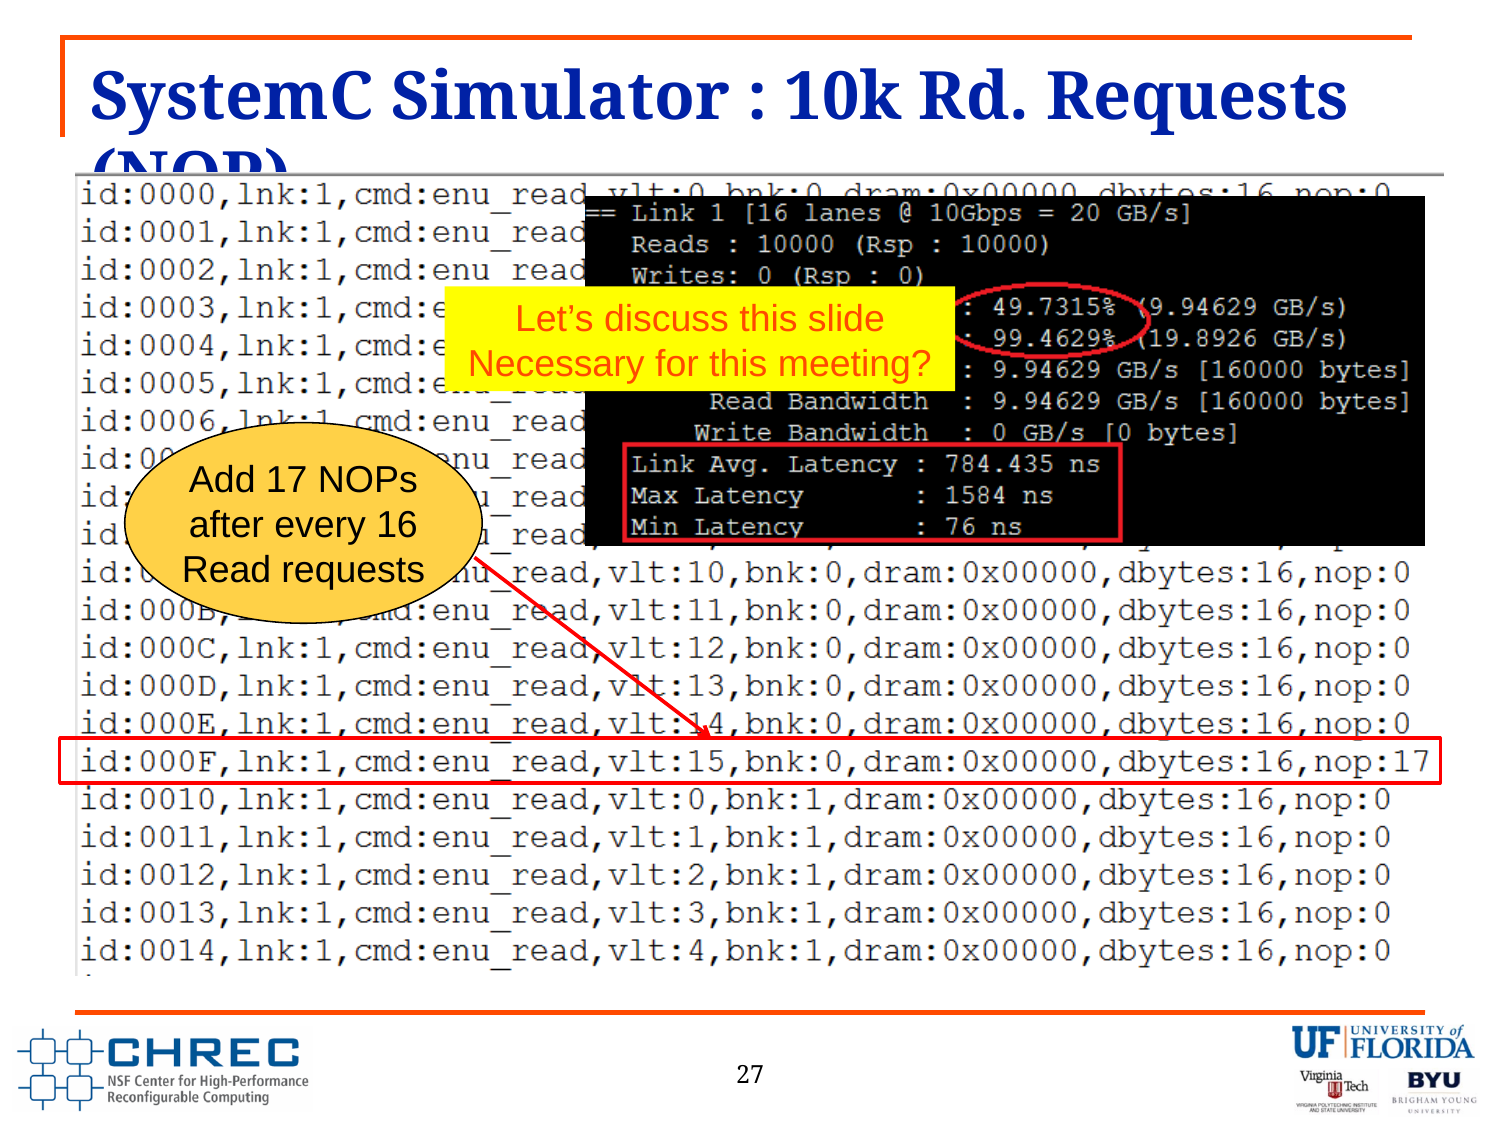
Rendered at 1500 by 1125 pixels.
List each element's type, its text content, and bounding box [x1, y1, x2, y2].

picture [74, 172, 1444, 977]
title SystemC Simulator : 10k Rd. Requests (NOP) [74, 45, 1426, 172]
slide_number 27 [599, 1024, 901, 1101]
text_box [474, 557, 712, 739]
text_box [59, 738, 69, 783]
picture [12, 1026, 313, 1112]
picture [1287, 1021, 1485, 1117]
